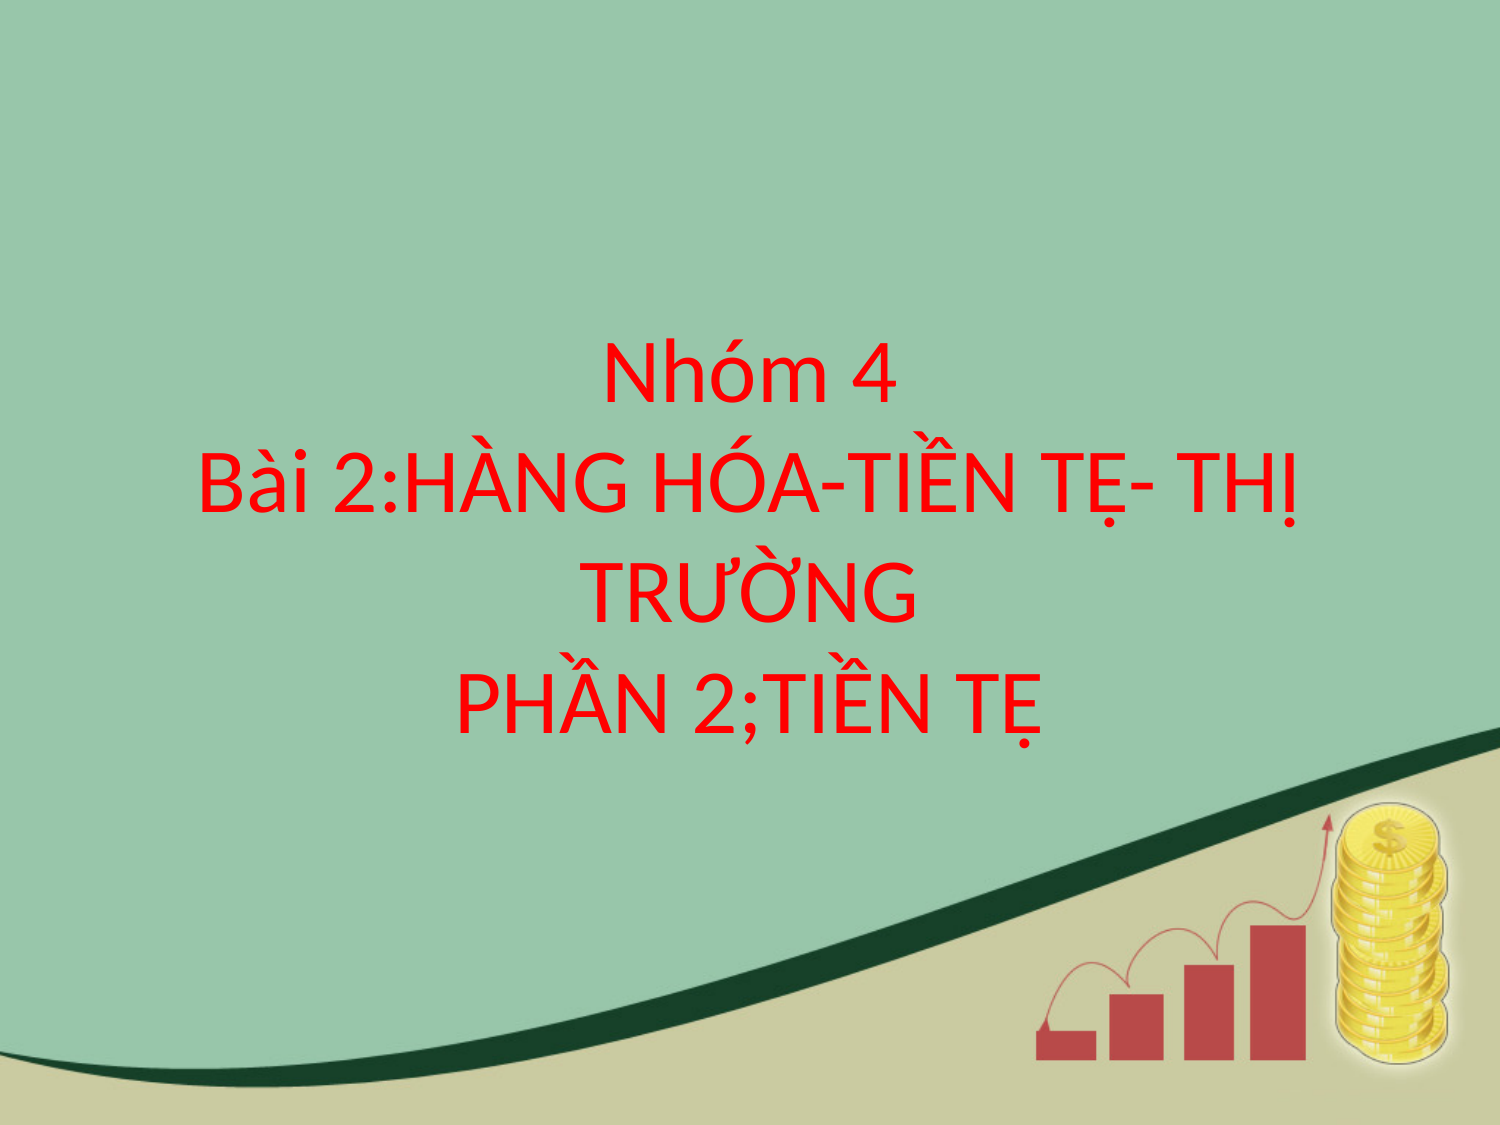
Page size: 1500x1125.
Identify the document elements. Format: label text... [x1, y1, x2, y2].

picture [0, 0, 1500, 1125]
title Nhóm 4 Bài 2:HÀNG HÓA-TIỀN TỆ- THỊ TRƯỜNG PHẦN 2;TIỀN TỆ [112, 174, 1388, 888]
